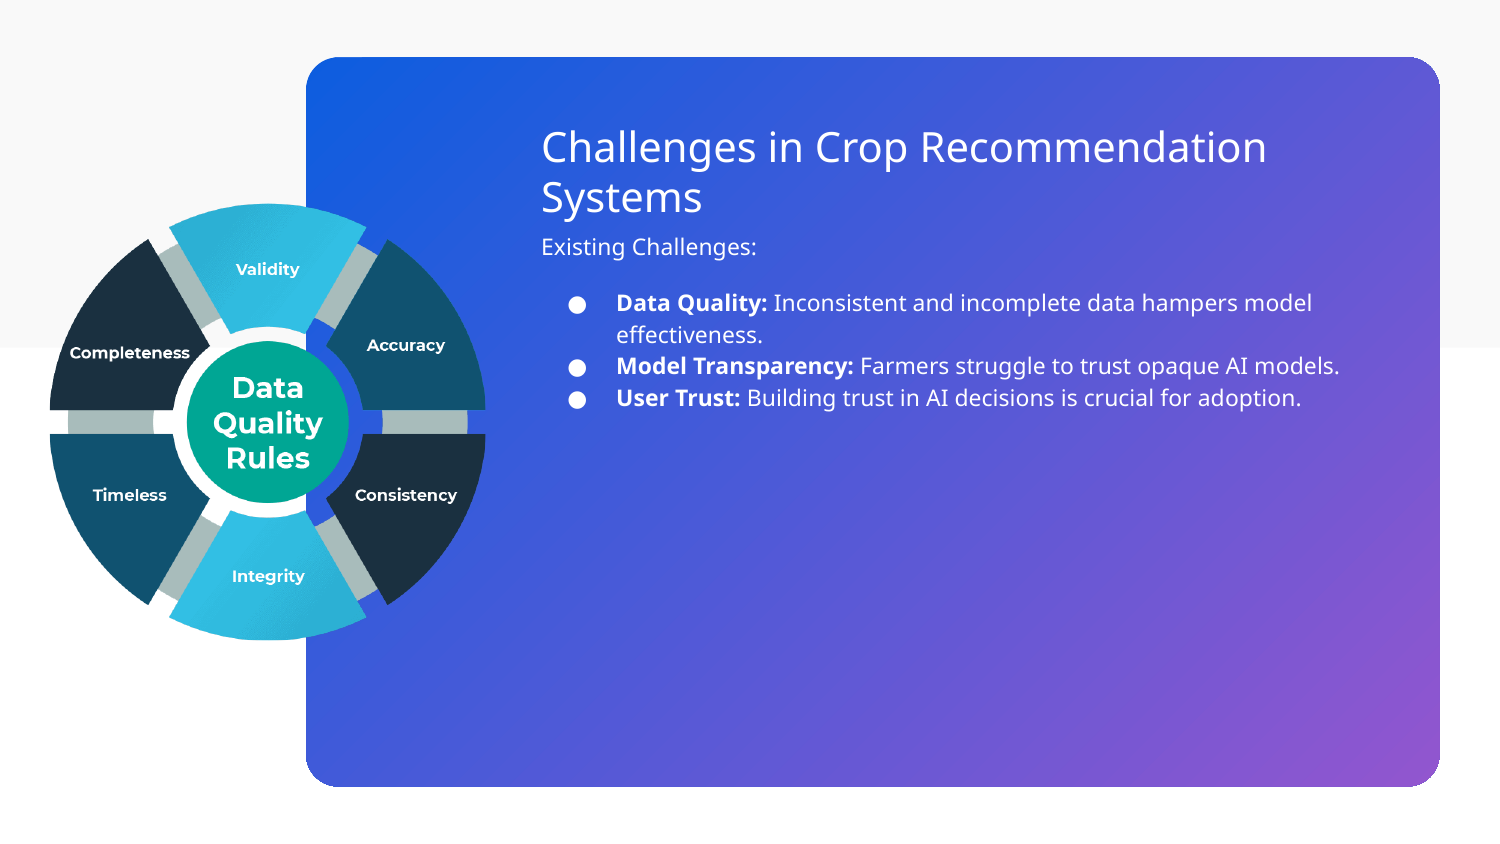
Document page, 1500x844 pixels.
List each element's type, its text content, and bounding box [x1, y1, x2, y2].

title Challenges in Crop Recommendation Systems [526, 106, 1399, 197]
list Existing Challenges: Data Quality: Inconsistent and incomplete data hampers model effectiveness. Model Transparency: Farmers struggle to trust opaque AI models. User Trust: Building trust in AI decisions is crucial for adoption. [526, 213, 1399, 738]
picture [49, 202, 486, 641]
